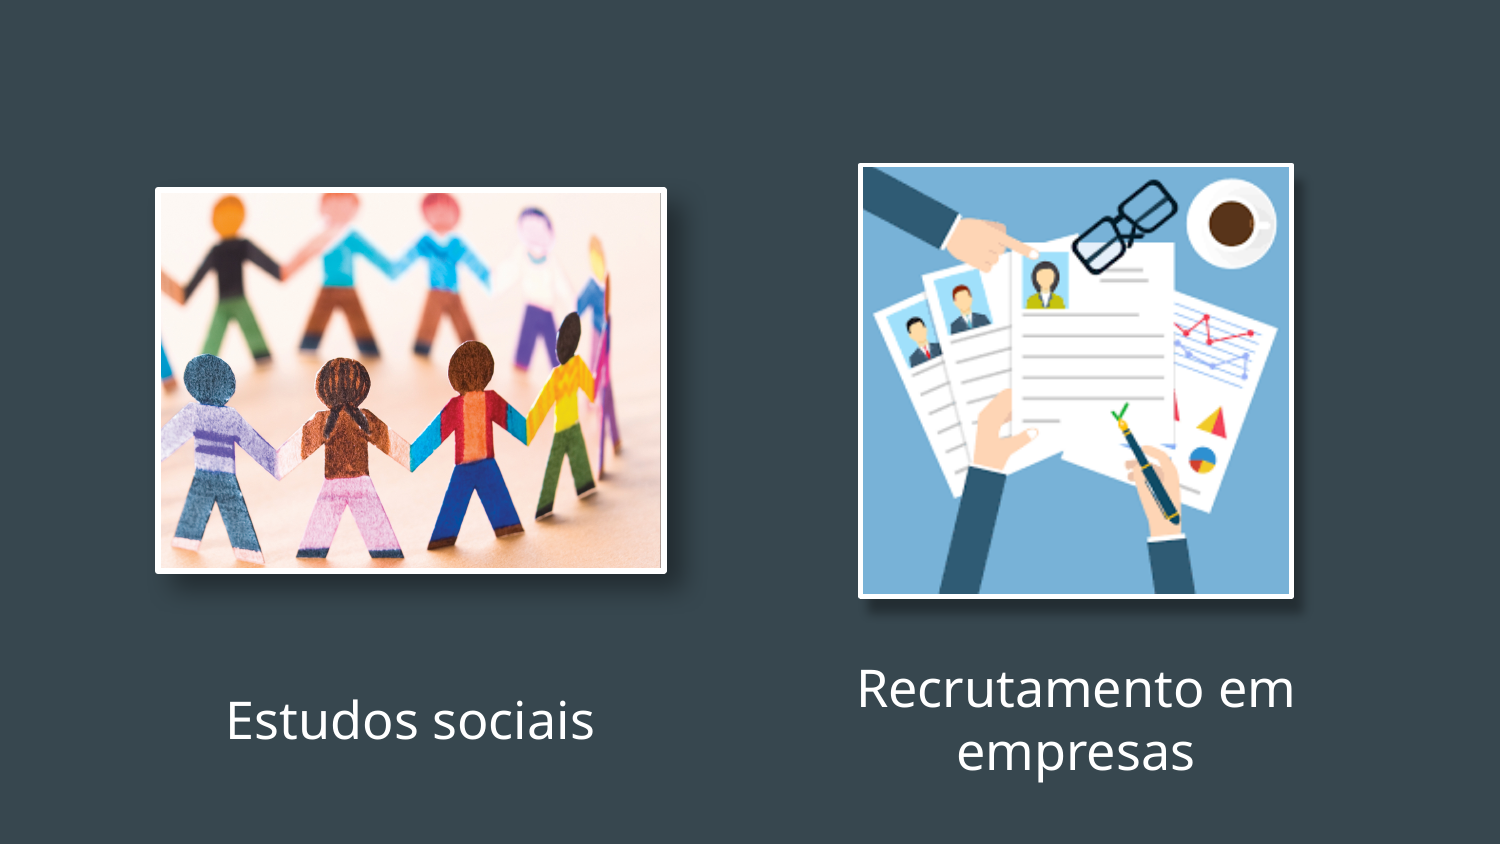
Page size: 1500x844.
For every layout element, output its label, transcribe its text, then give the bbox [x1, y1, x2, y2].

picture [160, 192, 661, 569]
picture [862, 166, 1290, 595]
text_box Recrutamento em empresas [826, 656, 1326, 780]
text_box Estudos sociais [160, 671, 661, 766]
